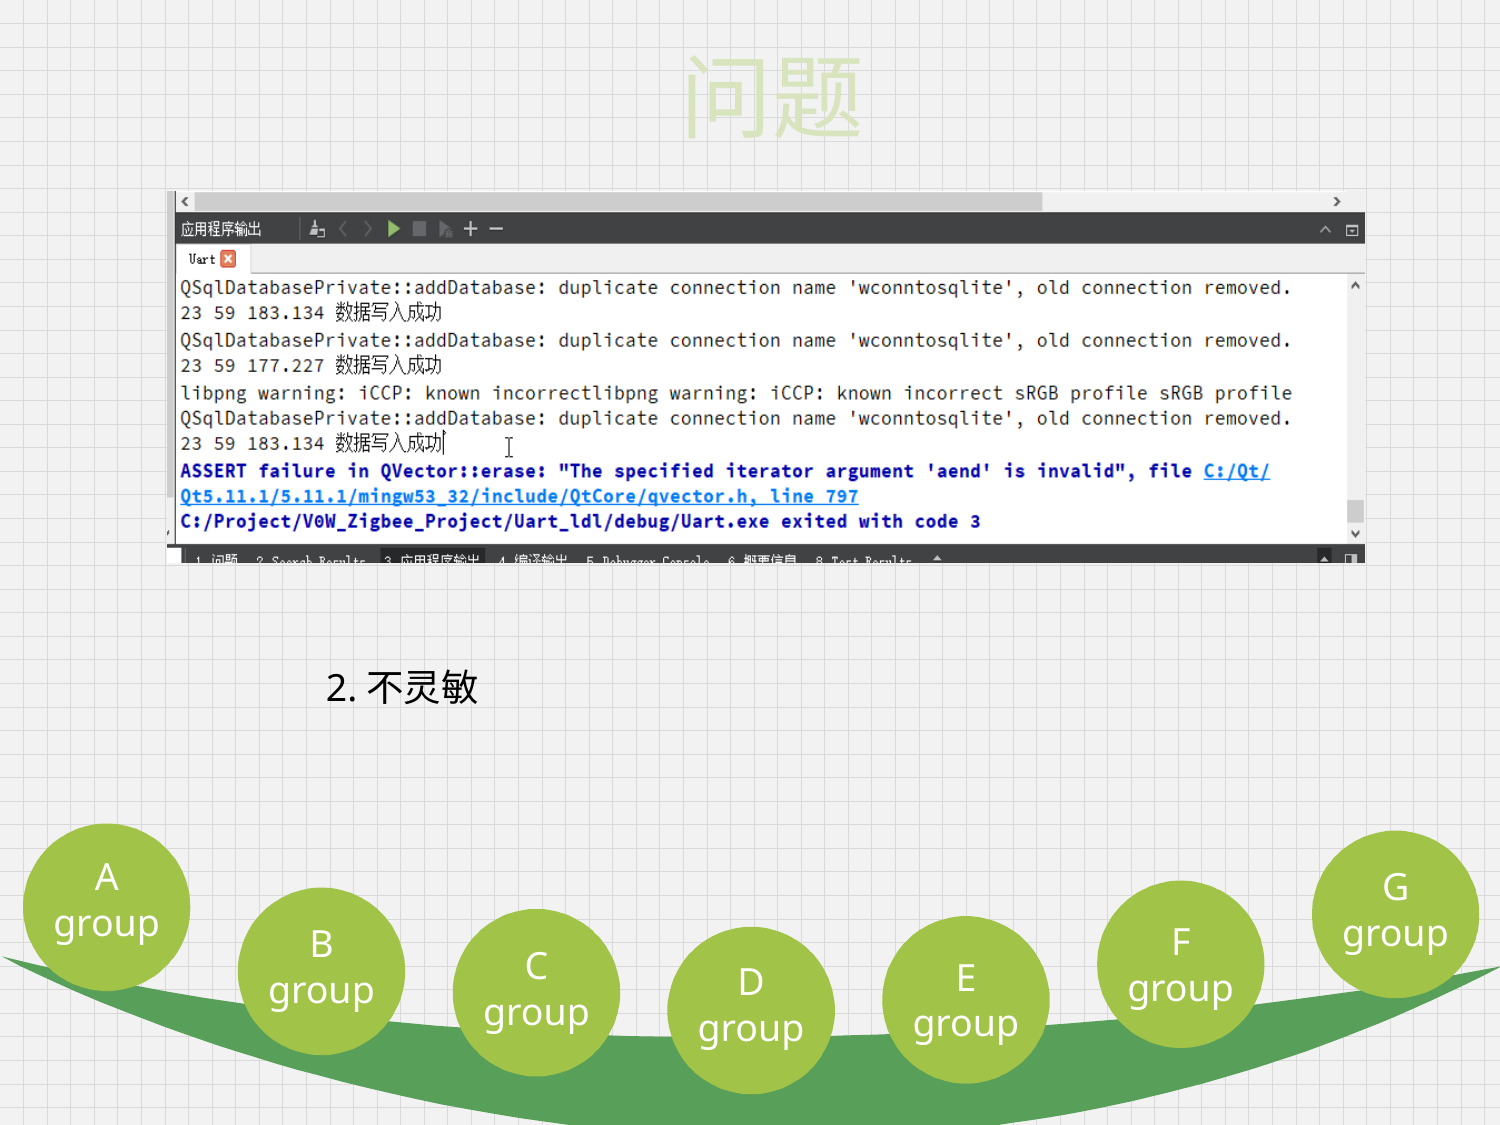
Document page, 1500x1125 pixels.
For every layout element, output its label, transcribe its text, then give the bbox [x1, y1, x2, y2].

text_box [98, 996, 232, 1050]
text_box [667, 926, 836, 1095]
picture [167, 191, 1365, 563]
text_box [1311, 830, 1480, 999]
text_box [237, 887, 406, 1056]
text_box [1485, 966, 1500, 975]
text_box 问题 [97, 1, 1448, 189]
text_box [280, 997, 1420, 1125]
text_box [1096, 880, 1265, 1049]
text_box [452, 908, 621, 1077]
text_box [22, 823, 191, 992]
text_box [882, 915, 1050, 1084]
text_box [2, 956, 17, 965]
text_box 2.不灵敏 [311, 656, 821, 717]
